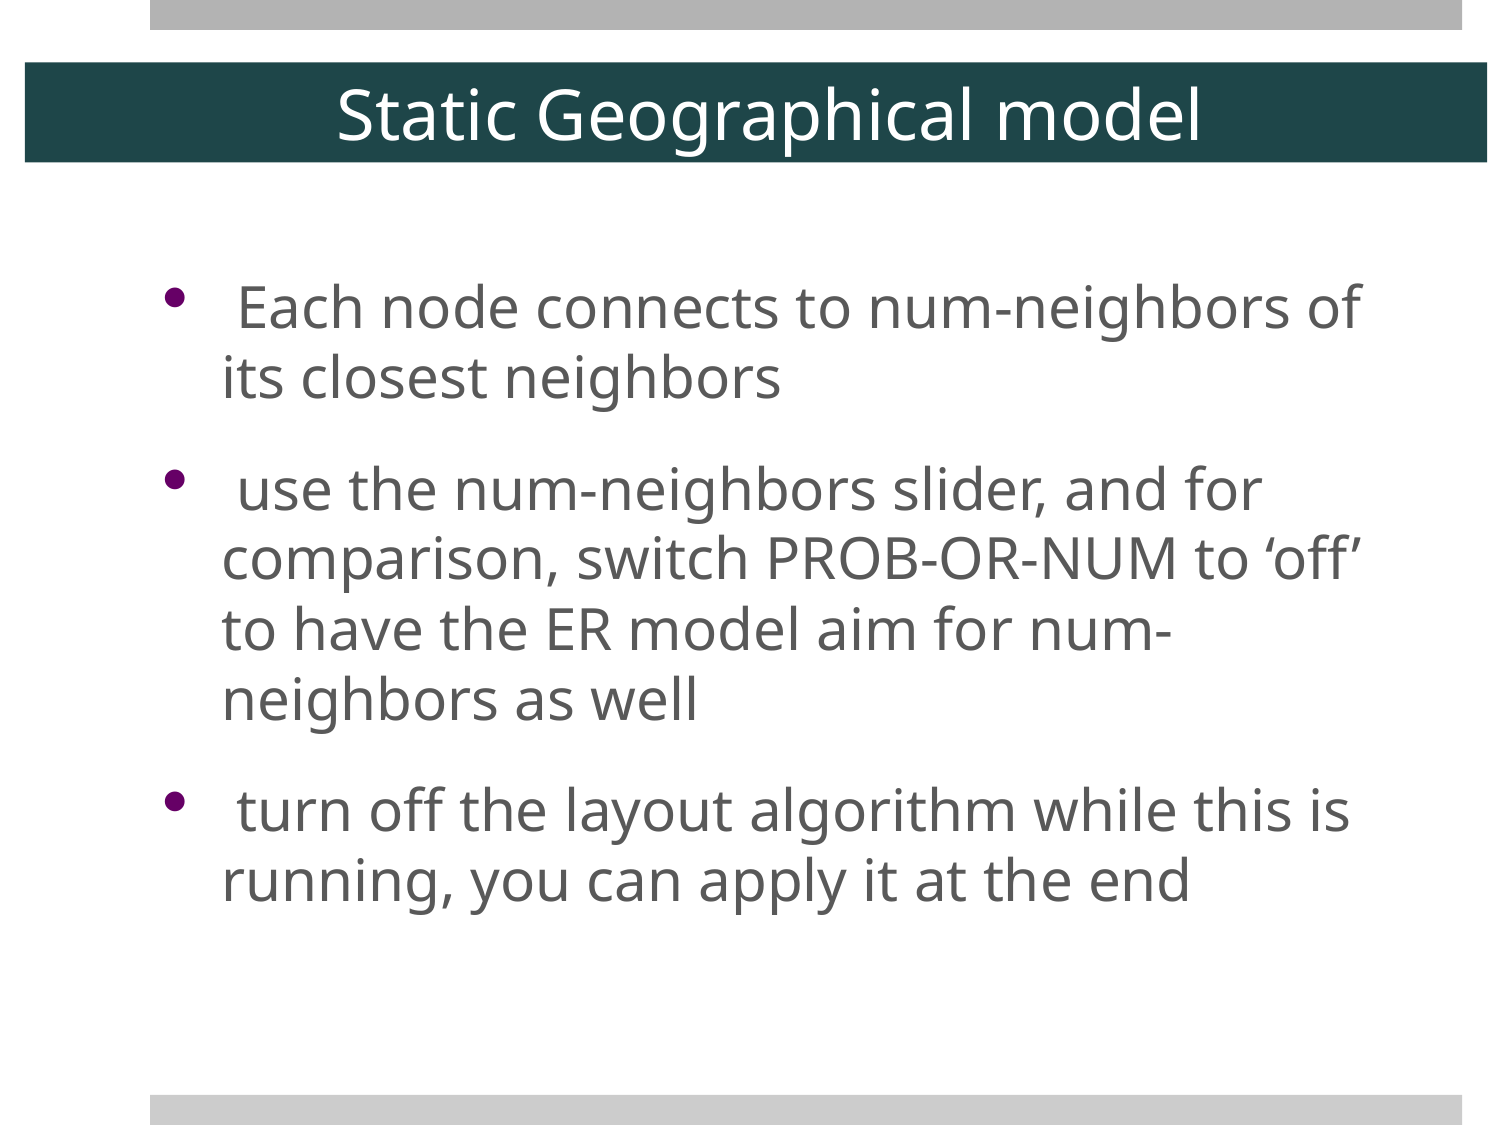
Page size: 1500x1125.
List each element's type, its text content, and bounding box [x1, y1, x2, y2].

list Each node connects to num-neighbors of its closest neighbors use the num-neighbors slider, and for comparison, switch PROB-OR-NUM to ‘off’ to have the ER model aim for num-neighbors as well turn off the layout algorithm while this is running, you can apply it at the end [150, 262, 1400, 988]
title Static Geographical model [24, 62, 1488, 163]
